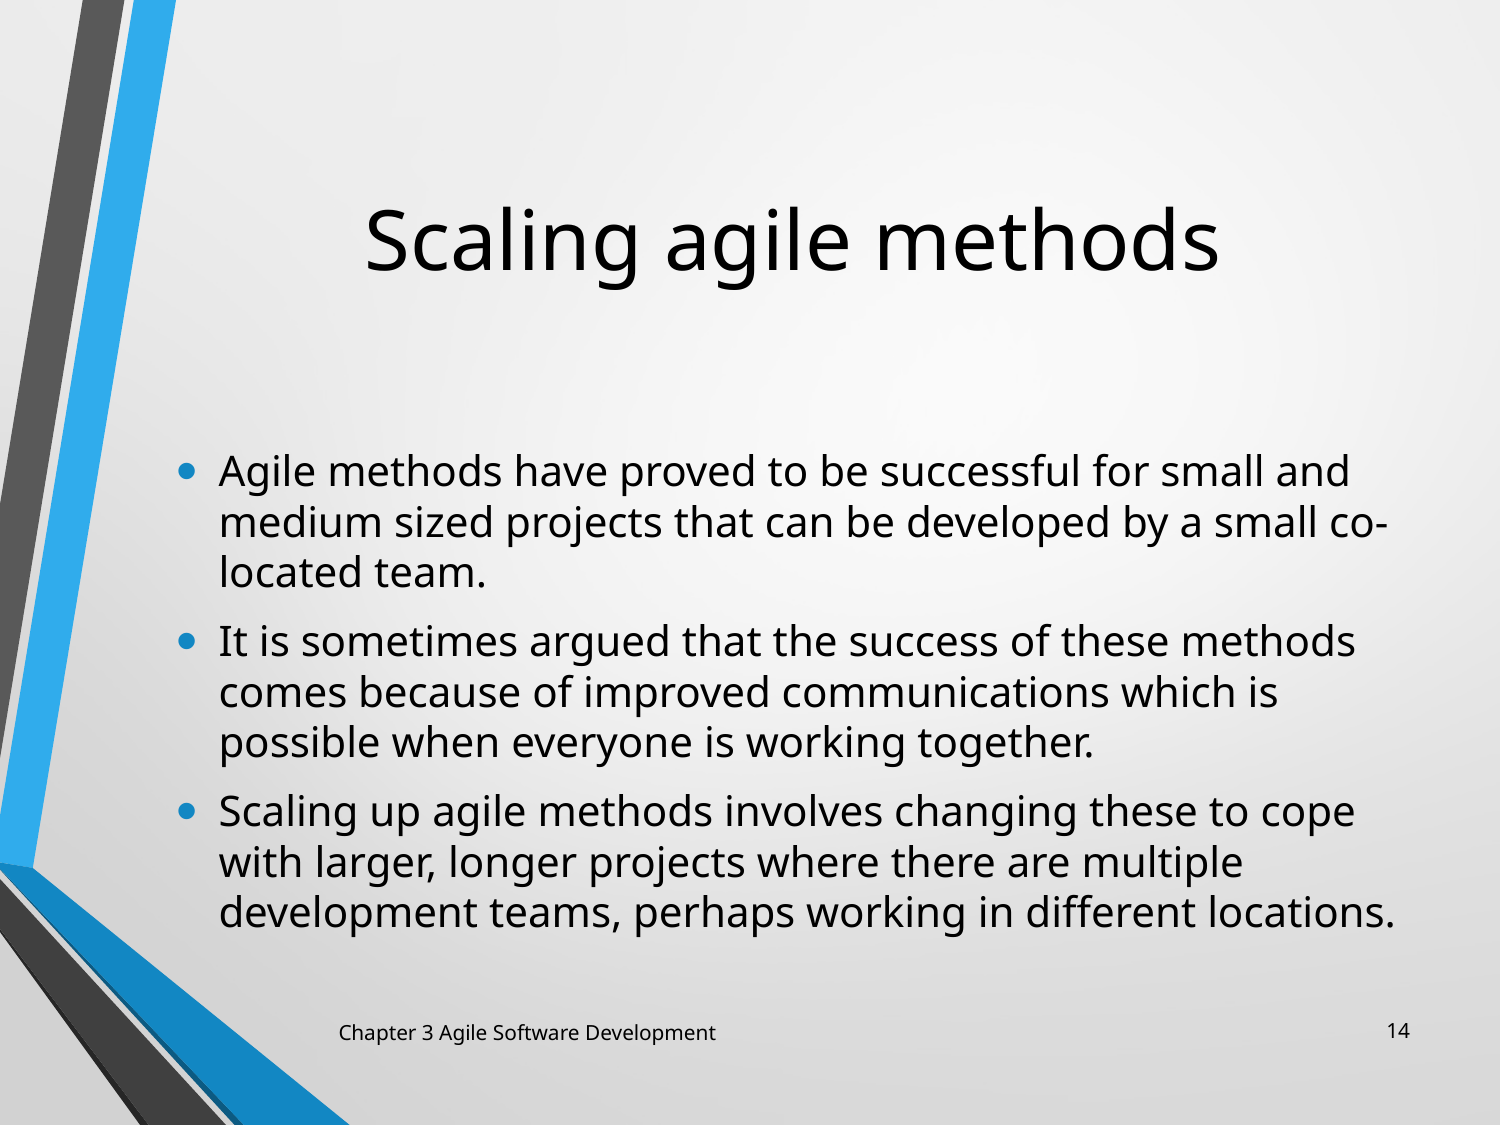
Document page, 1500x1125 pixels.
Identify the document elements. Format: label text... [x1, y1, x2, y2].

list Agile methods have proved to be successful for small and medium sized projects that can be developed by a small co-located team. It is sometimes argued that the success of these methods comes because of improved communications which is possible when everyone is working together. Scaling up agile methods involves changing these to cope with larger, longer projects where there are multiple development teams, perhaps working in different locations. [161, 437, 1425, 985]
slide_number 14 [1354, 1001, 1425, 1062]
footer Chapter 3 Agile Software Development [323, 1001, 1196, 1062]
title Scaling agile methods [161, 75, 1425, 400]
